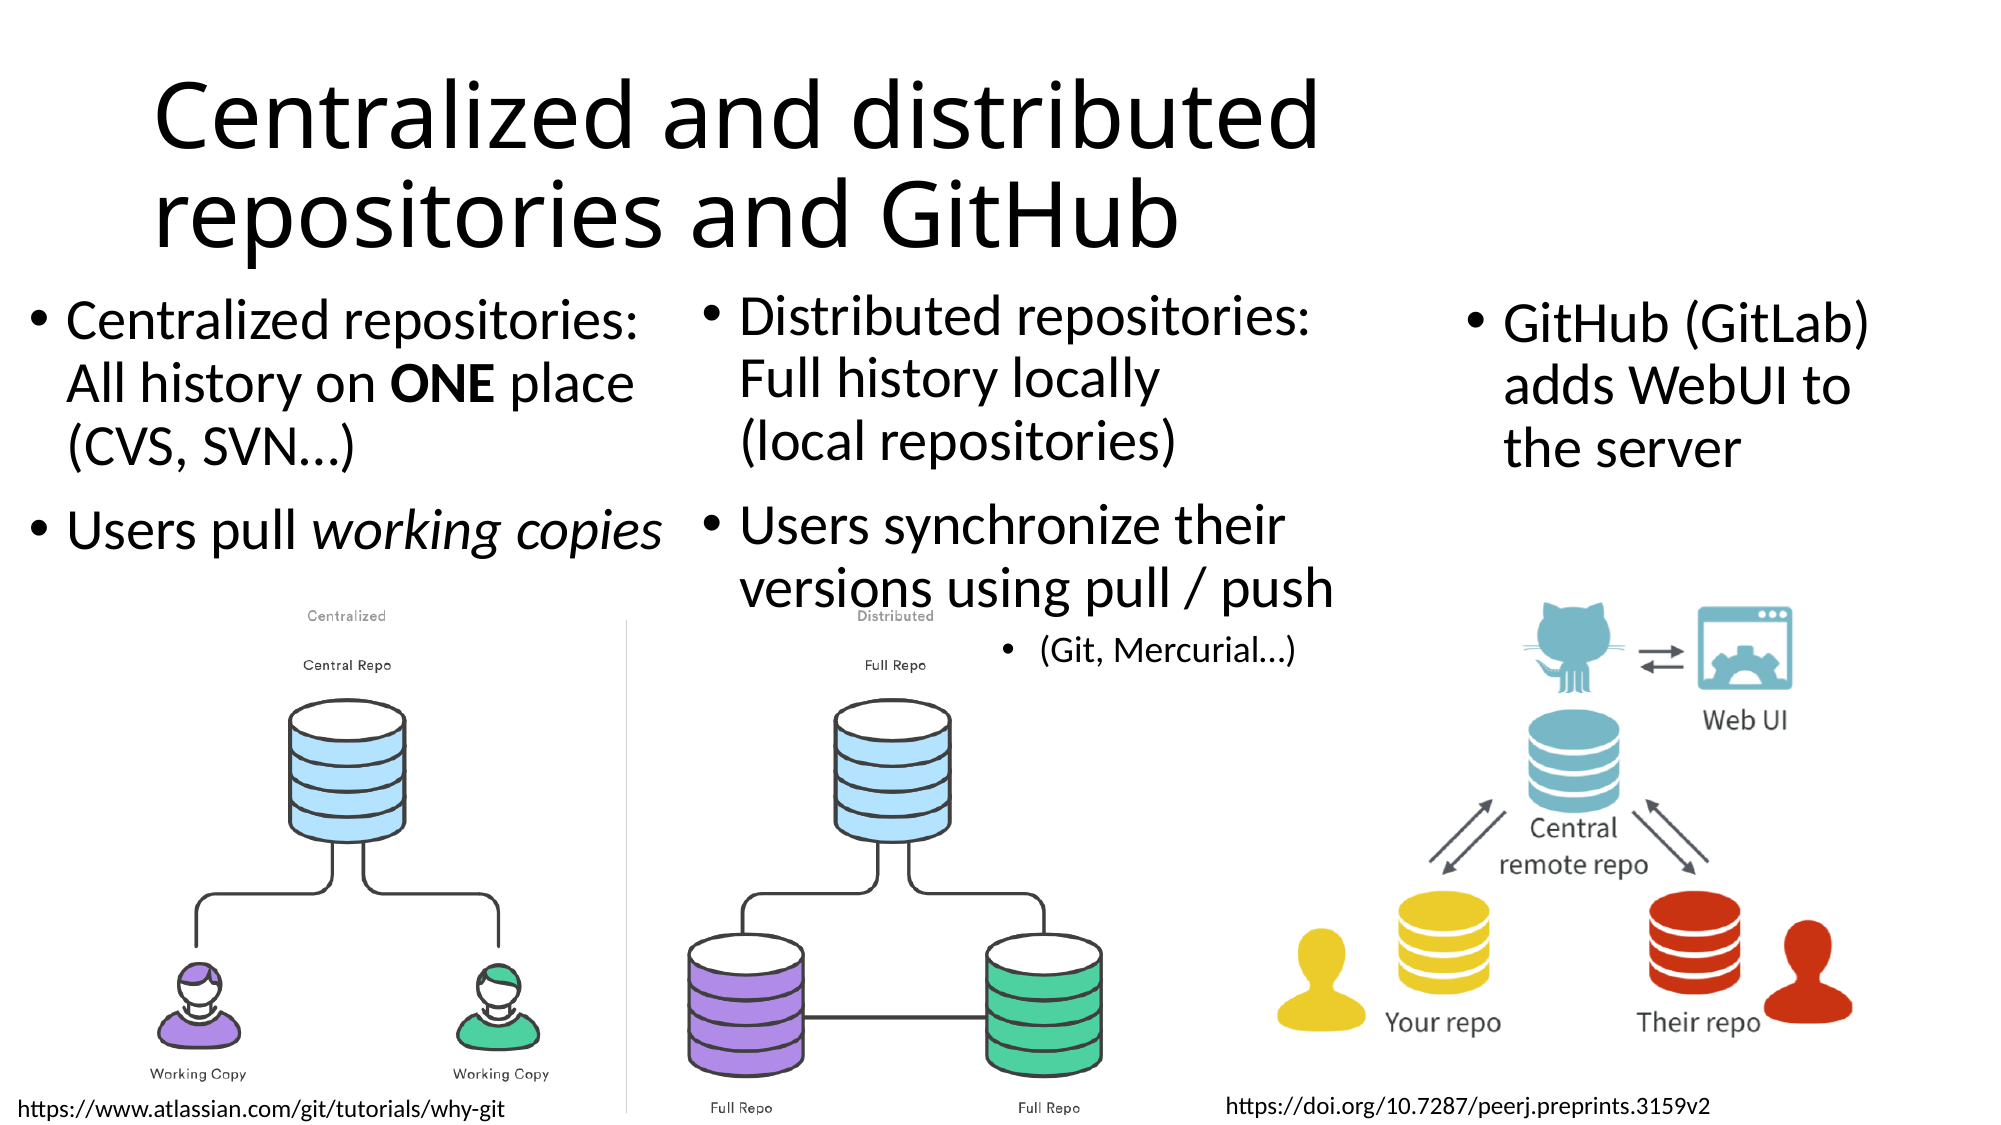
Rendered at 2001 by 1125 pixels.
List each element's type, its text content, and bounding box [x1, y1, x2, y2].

text_box https://www.atlassian.com/git/tutorials/why-git [2, 1085, 143, 1125]
title Centralized and distributed repositories and GitHub [137, 59, 1863, 278]
text_box https://doi.org/10.7287/peerj.preprints.3159v2 [1210, 1082, 1727, 1125]
picture [1263, 591, 1863, 1045]
text_box Distributed repositories: Full history locally (local repositories) Users synchronize their versions using pull / push (Git, Mercurial…) [686, 277, 1372, 992]
picture [143, 598, 1120, 1125]
list GitHub (GitLab) adds WebUI to the server [1450, 284, 1912, 999]
list Centralized repositories: All history on ONE place (CVS, SVN…) Users pull working copies [13, 282, 686, 642]
